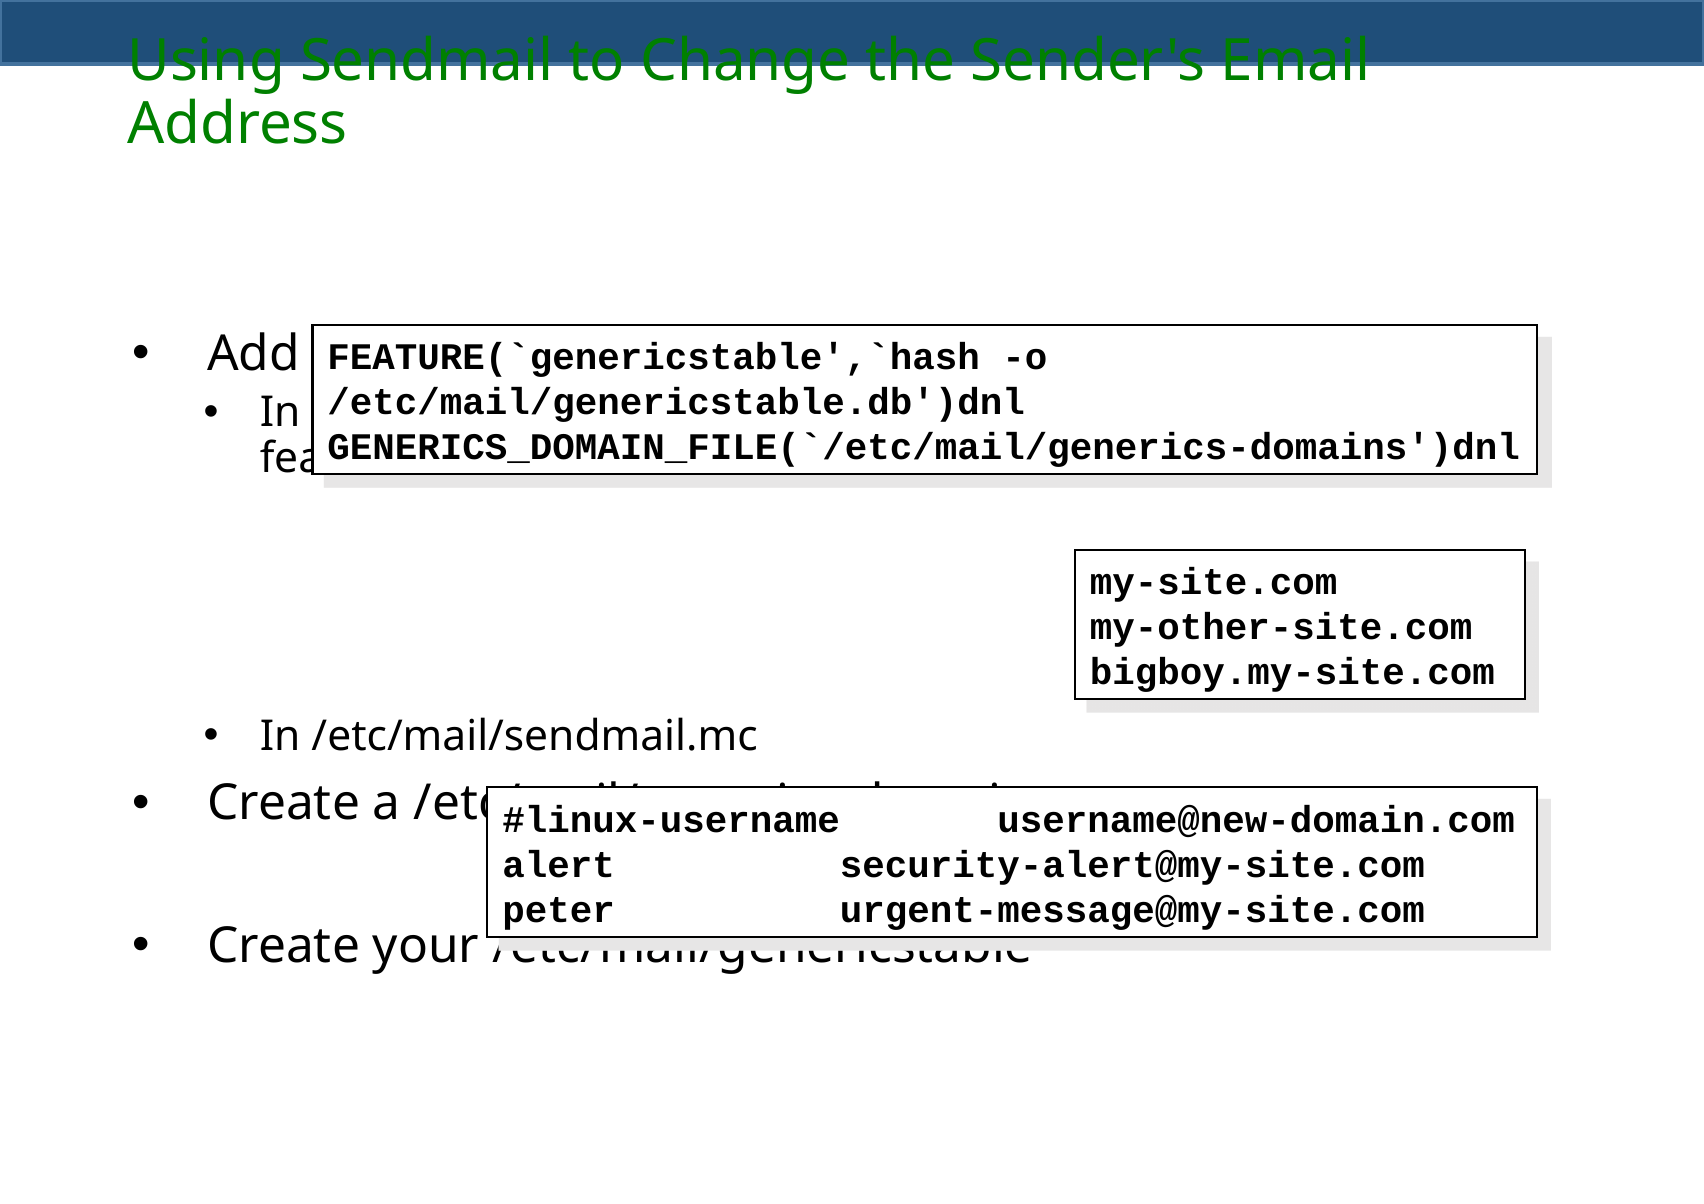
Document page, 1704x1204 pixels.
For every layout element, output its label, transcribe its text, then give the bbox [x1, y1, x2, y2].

text_box FEATURE(`genericstable',`hash -o /etc/mail/genericstable.db')dnl GENERICS_DOMAIN_FILE(`/etc/mail/generics-domains')dnl [312, 324, 1538, 475]
title Using Sendmail to Change the Sender's Email Address [112, 54, 1592, 131]
list Add these statements to your /etc/mail/sendmail.mc In order to rewrite emails origin address, you need some features: In /etc/mail/sendmail.mc Create a /etc/mail/generics-domains Create your /etc/mail/genericstable [117, 320, 1587, 1084]
text_box my-site.com my-other-site.com bigboy.my-site.com [1074, 549, 1525, 700]
text_box #linux-username username@new-domain.com alert security-alert@my-site.com peter urgent-message@my-site.com [487, 787, 1538, 937]
